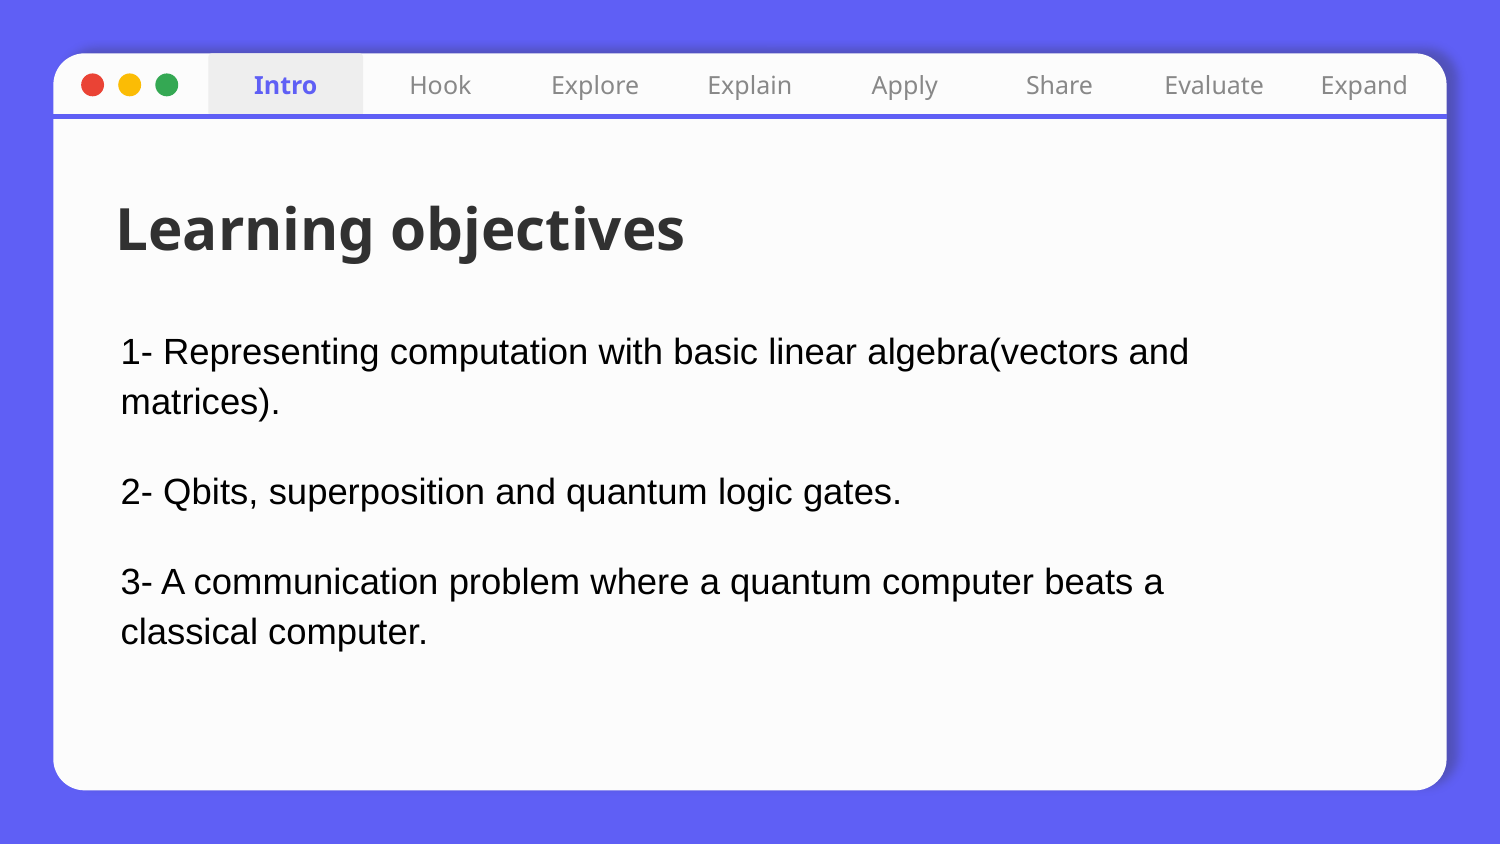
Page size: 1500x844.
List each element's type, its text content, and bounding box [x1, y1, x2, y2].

text_box Hook [363, 53, 518, 114]
text_box Apply [827, 53, 982, 114]
title Learning objectives [0, 190, 802, 288]
text_box Evaluate [1136, 53, 1292, 114]
list 1- Representing computation with basic linear algebra(vectors and matrices). 2- Qbits, superposition and quantum logic gates. 3- A communication problem where a quantum computer beats a classical computer. [105, 306, 1322, 687]
text_box Intro [208, 53, 364, 114]
text_box Expand [1291, 53, 1447, 114]
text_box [80, 73, 179, 97]
text_box Share [982, 53, 1137, 114]
text_box Explain [672, 53, 827, 114]
text_box Explore [517, 53, 672, 114]
